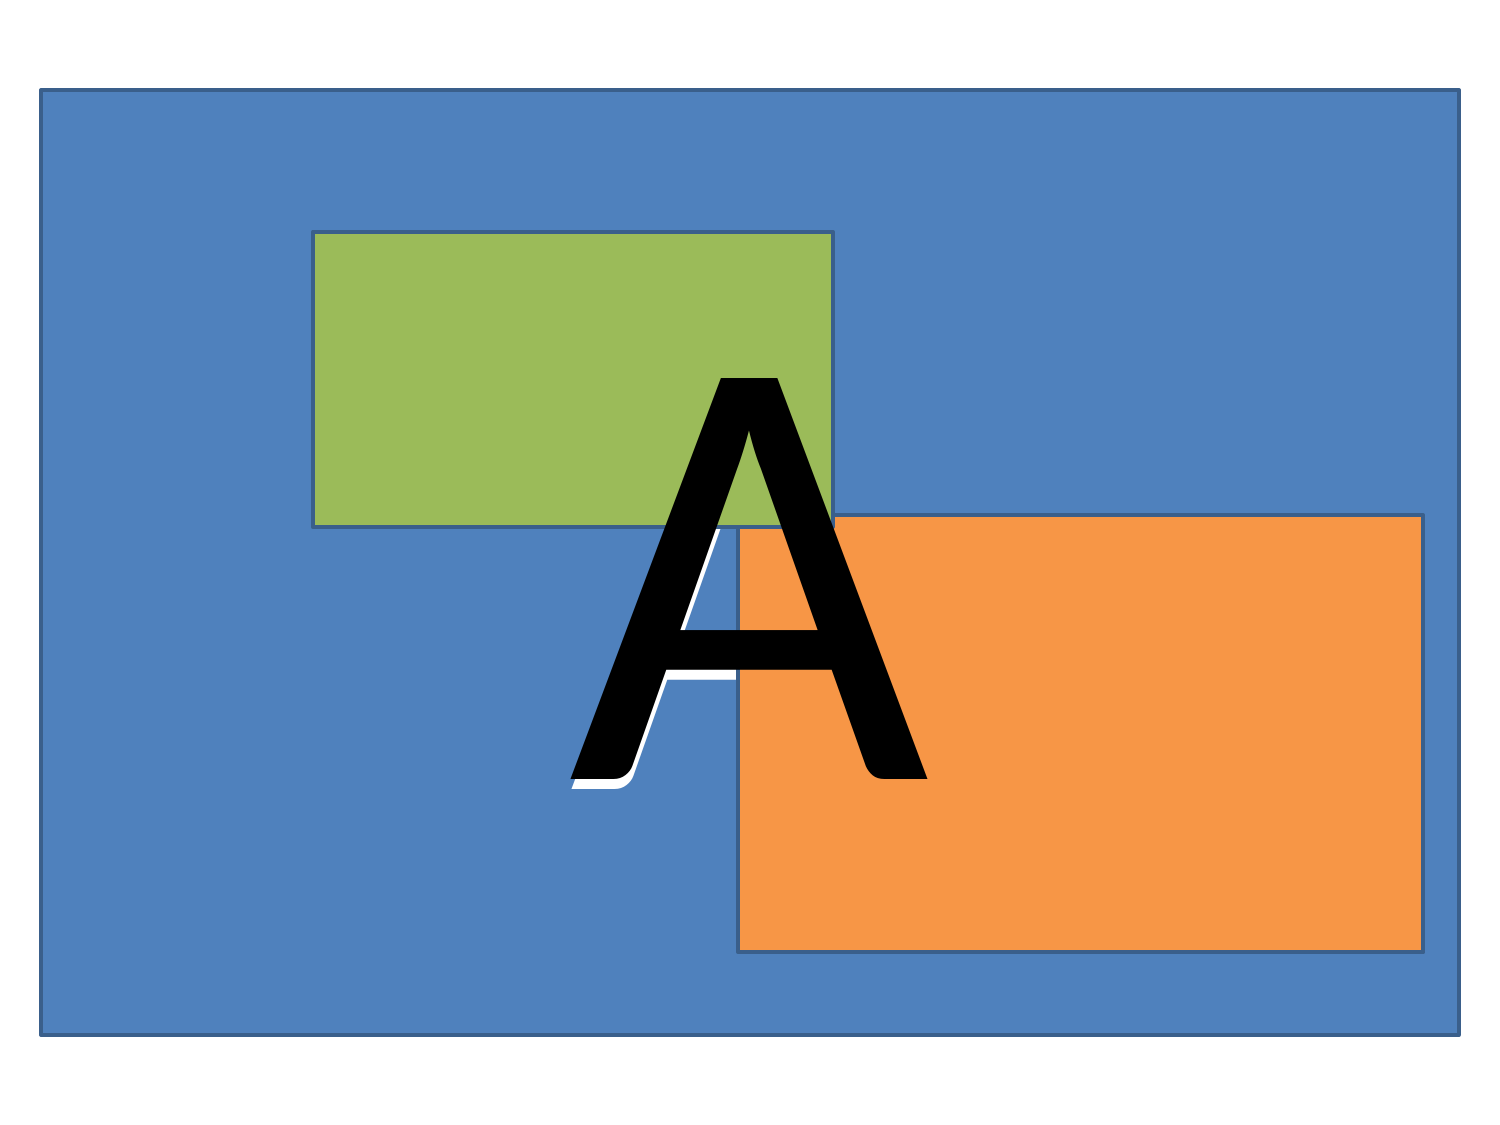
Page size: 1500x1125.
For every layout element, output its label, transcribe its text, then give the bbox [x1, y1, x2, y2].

text_box [311, 230, 835, 408]
text_box A [39, 88, 1461, 1037]
text_box [736, 513, 1425, 954]
title A [112, 408, 1388, 651]
